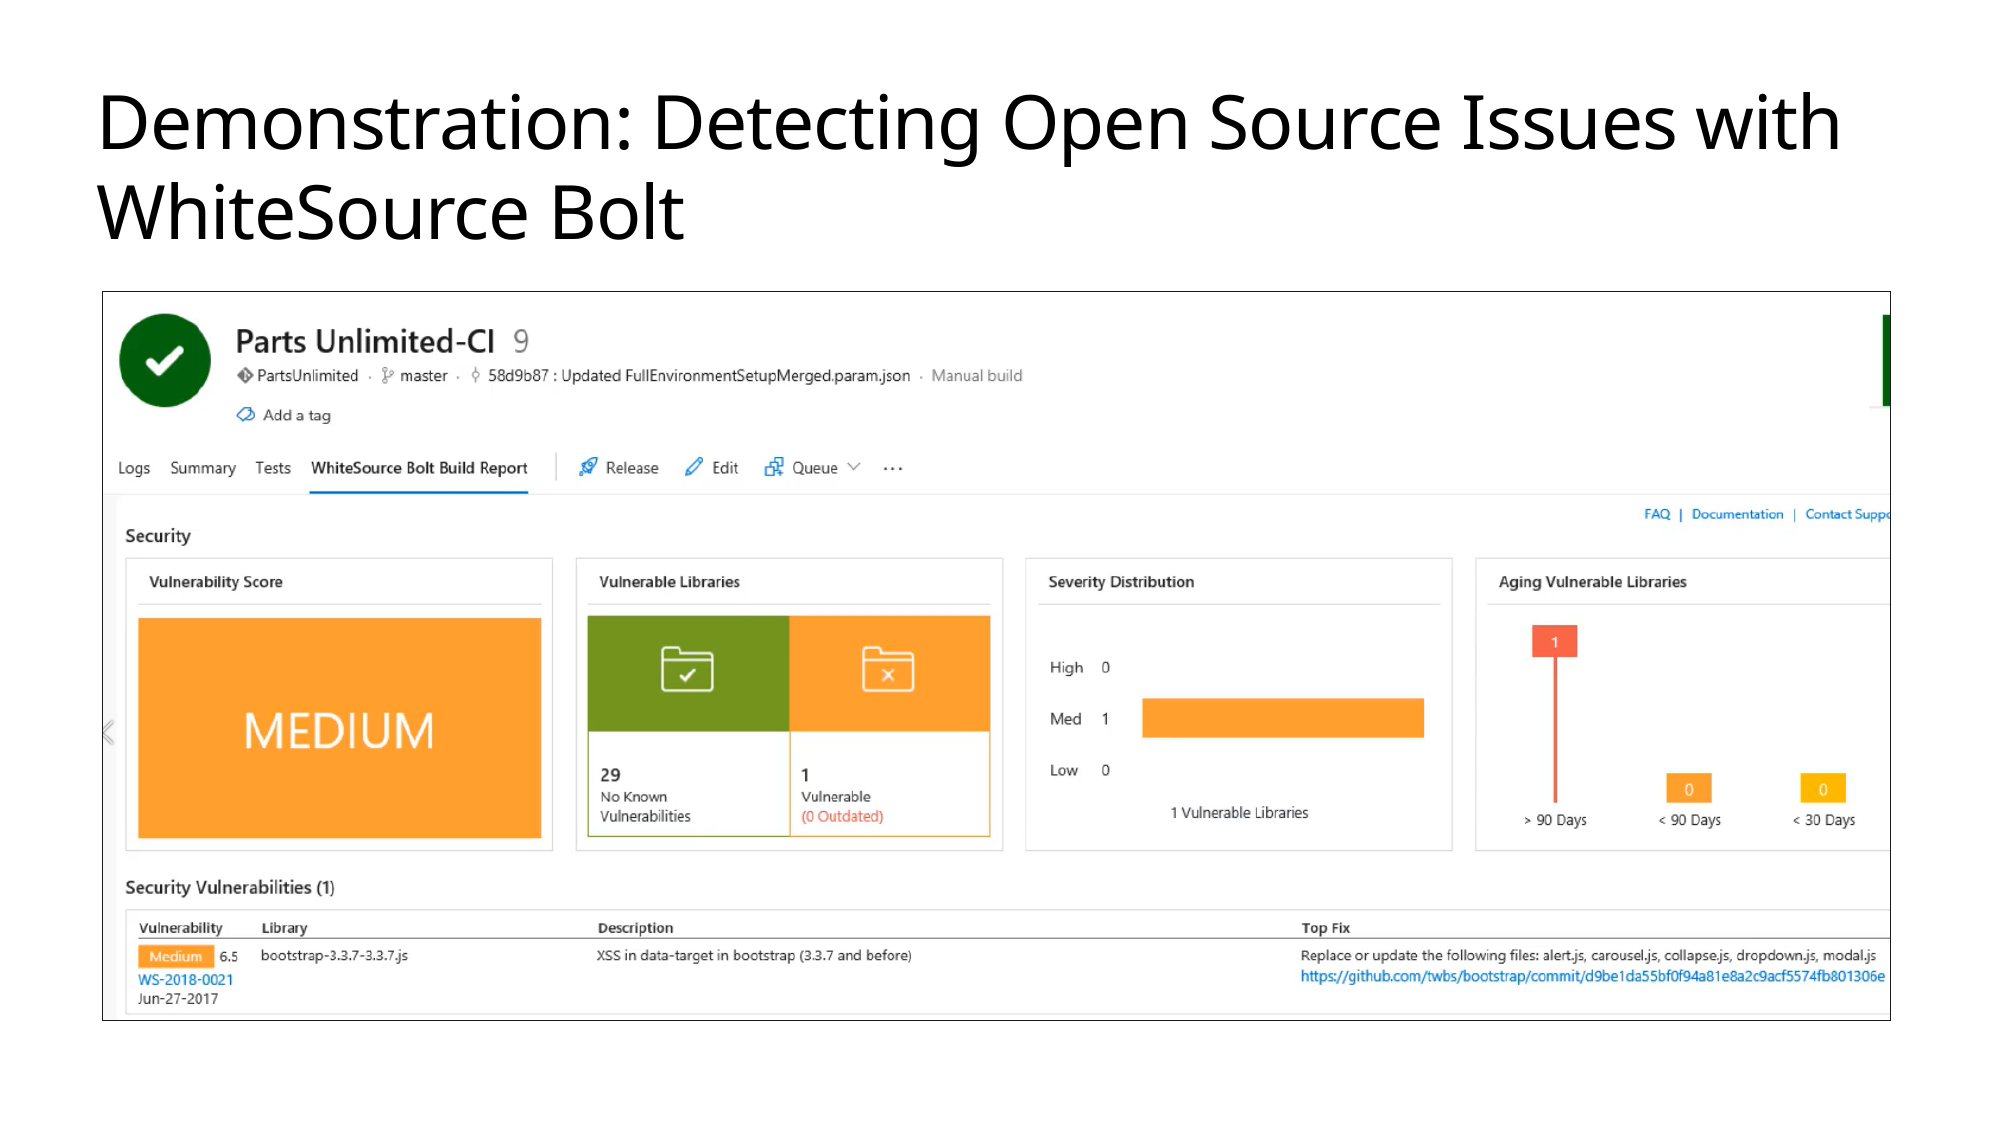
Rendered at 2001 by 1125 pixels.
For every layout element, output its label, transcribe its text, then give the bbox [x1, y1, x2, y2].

picture [102, 291, 1892, 1021]
title Demonstration: Detecting Open Source Issues with WhiteSource Bolt [96, 75, 1904, 348]
